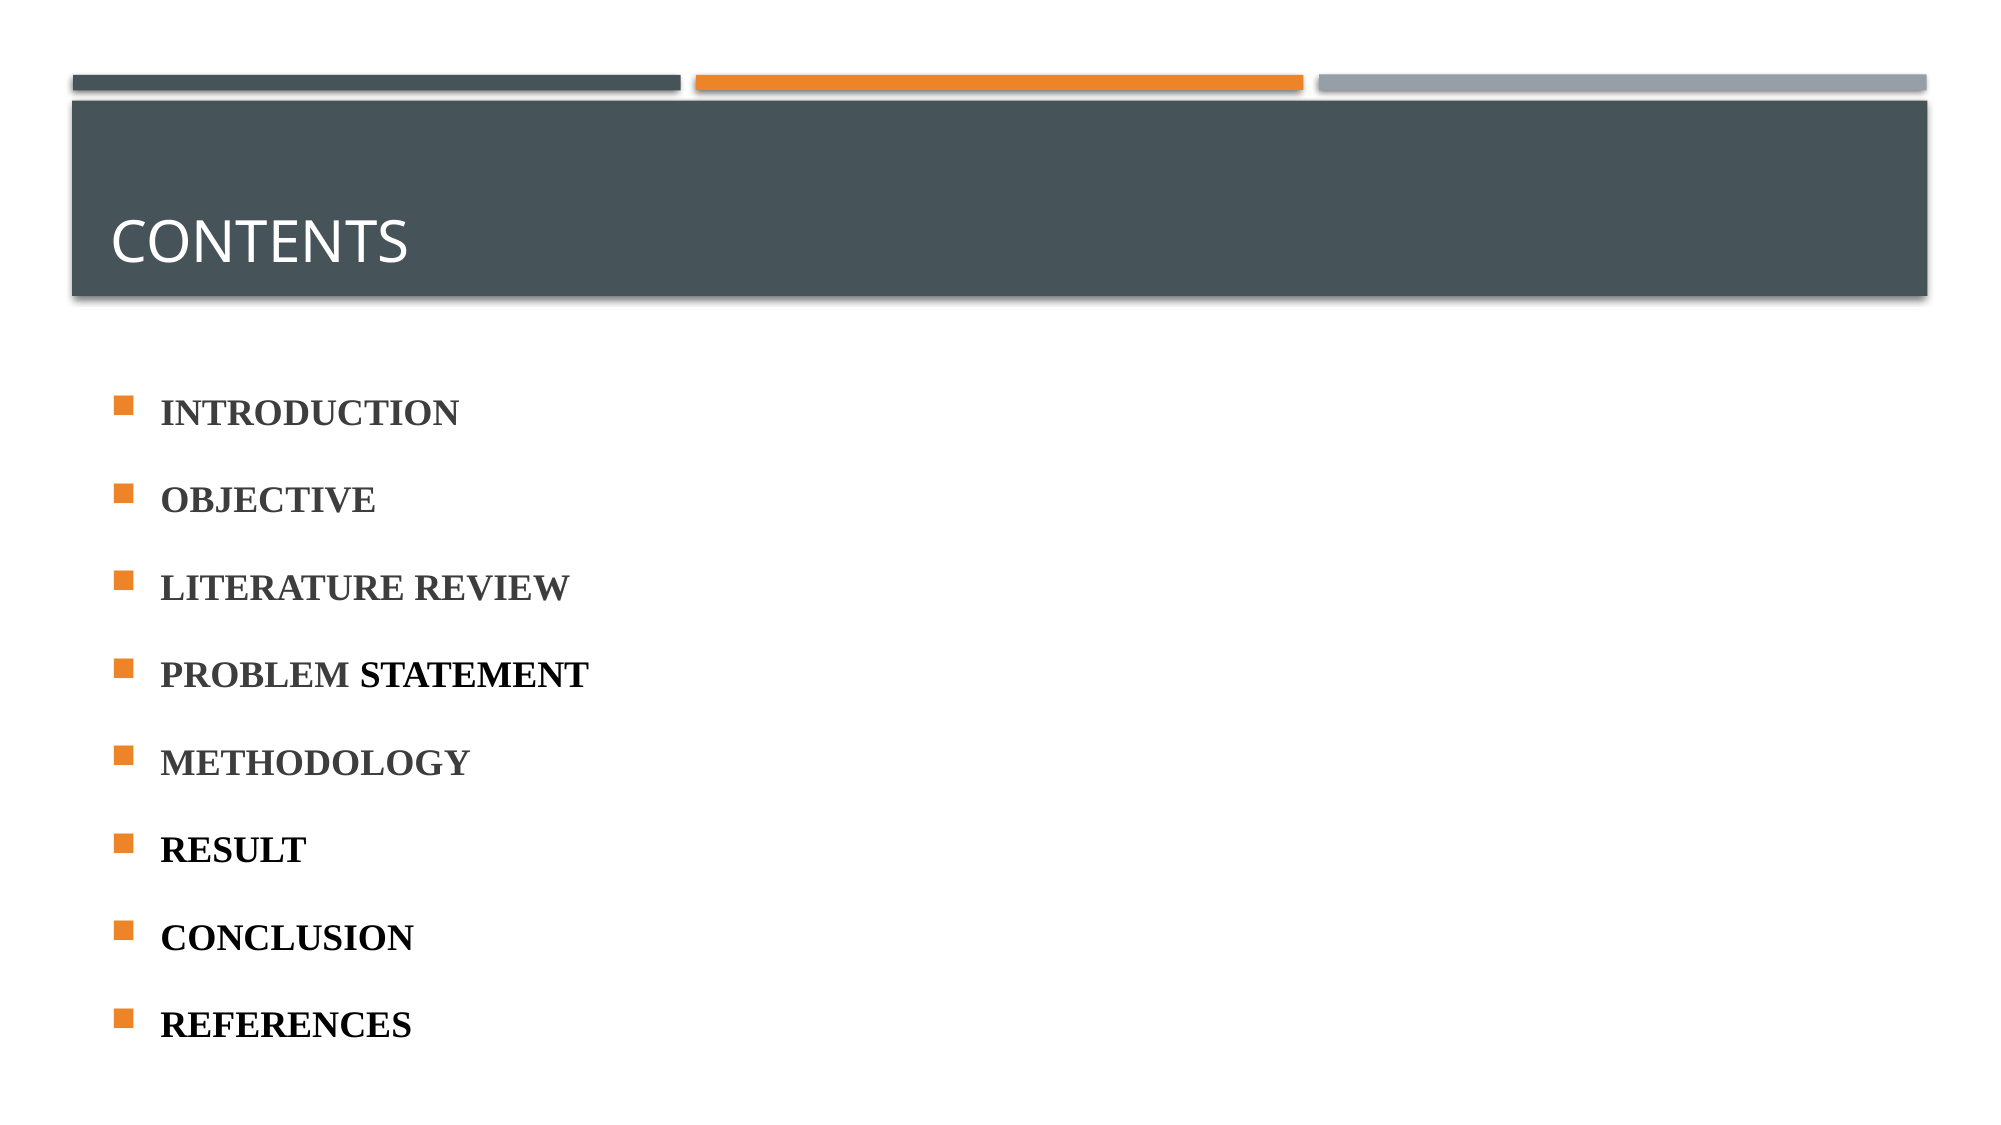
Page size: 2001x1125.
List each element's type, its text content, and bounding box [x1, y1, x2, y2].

title CONTENTS [95, 115, 1905, 282]
list INTRODUCTION OBJECTIVE LITERATURE REVIEW PROBLEM STATEMENT METHODOLOGY RESULT CONCLUSION REFERENCES [95, 357, 1905, 1072]
